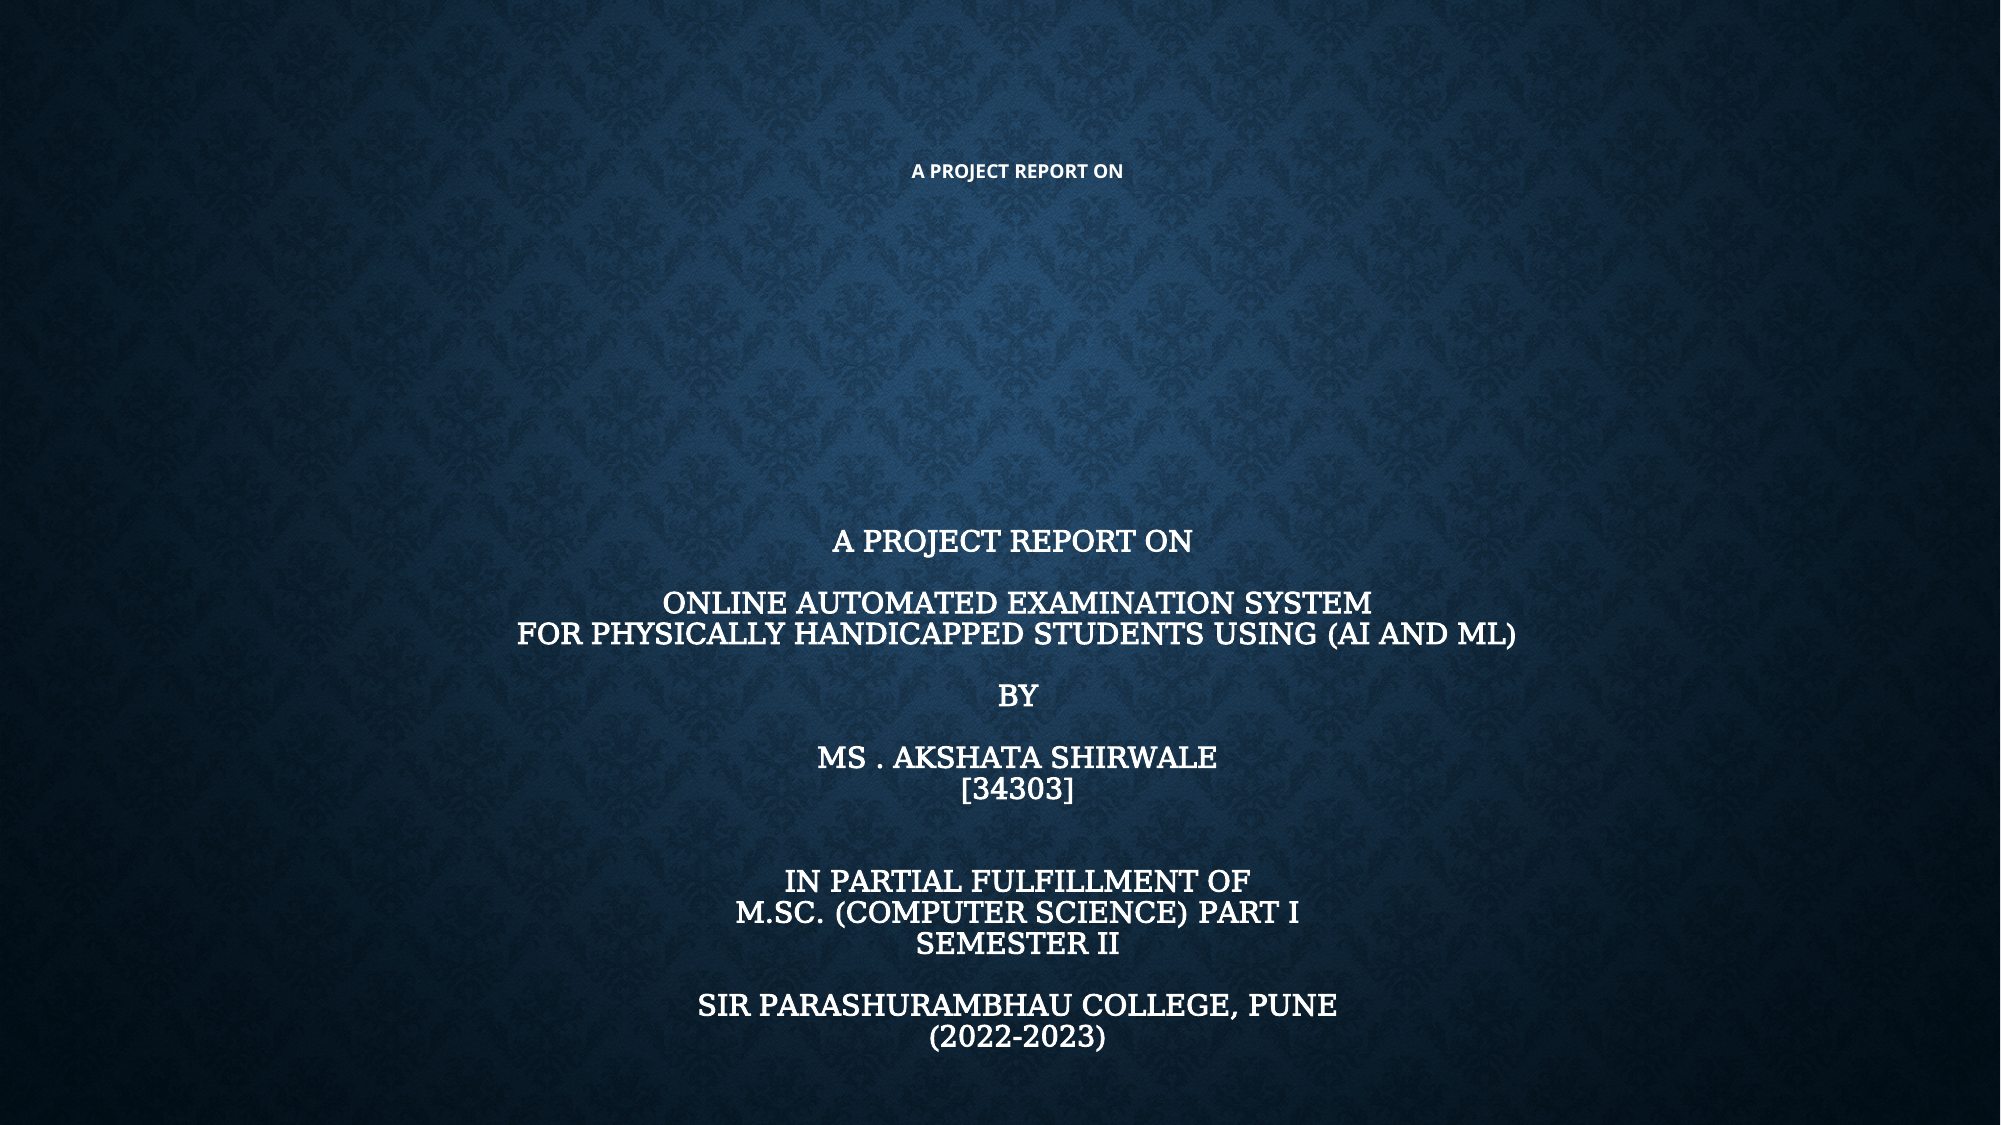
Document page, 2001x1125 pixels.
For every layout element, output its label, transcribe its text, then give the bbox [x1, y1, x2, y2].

title A PROJECT REPORT ON A PROJECT REPORT ON Online Automated Examination System For Physically Handicapped Students Using (AI and ML) BY Ms . Akshata Shirwale [34303] IN PARTIAL FULFILLMENT OF M.Sc. (Computer Science) Part I Semester II SIR PARASHURAMBHAU COLLEGE, PUNE (2022-2023) [304, 0, 1731, 1095]
